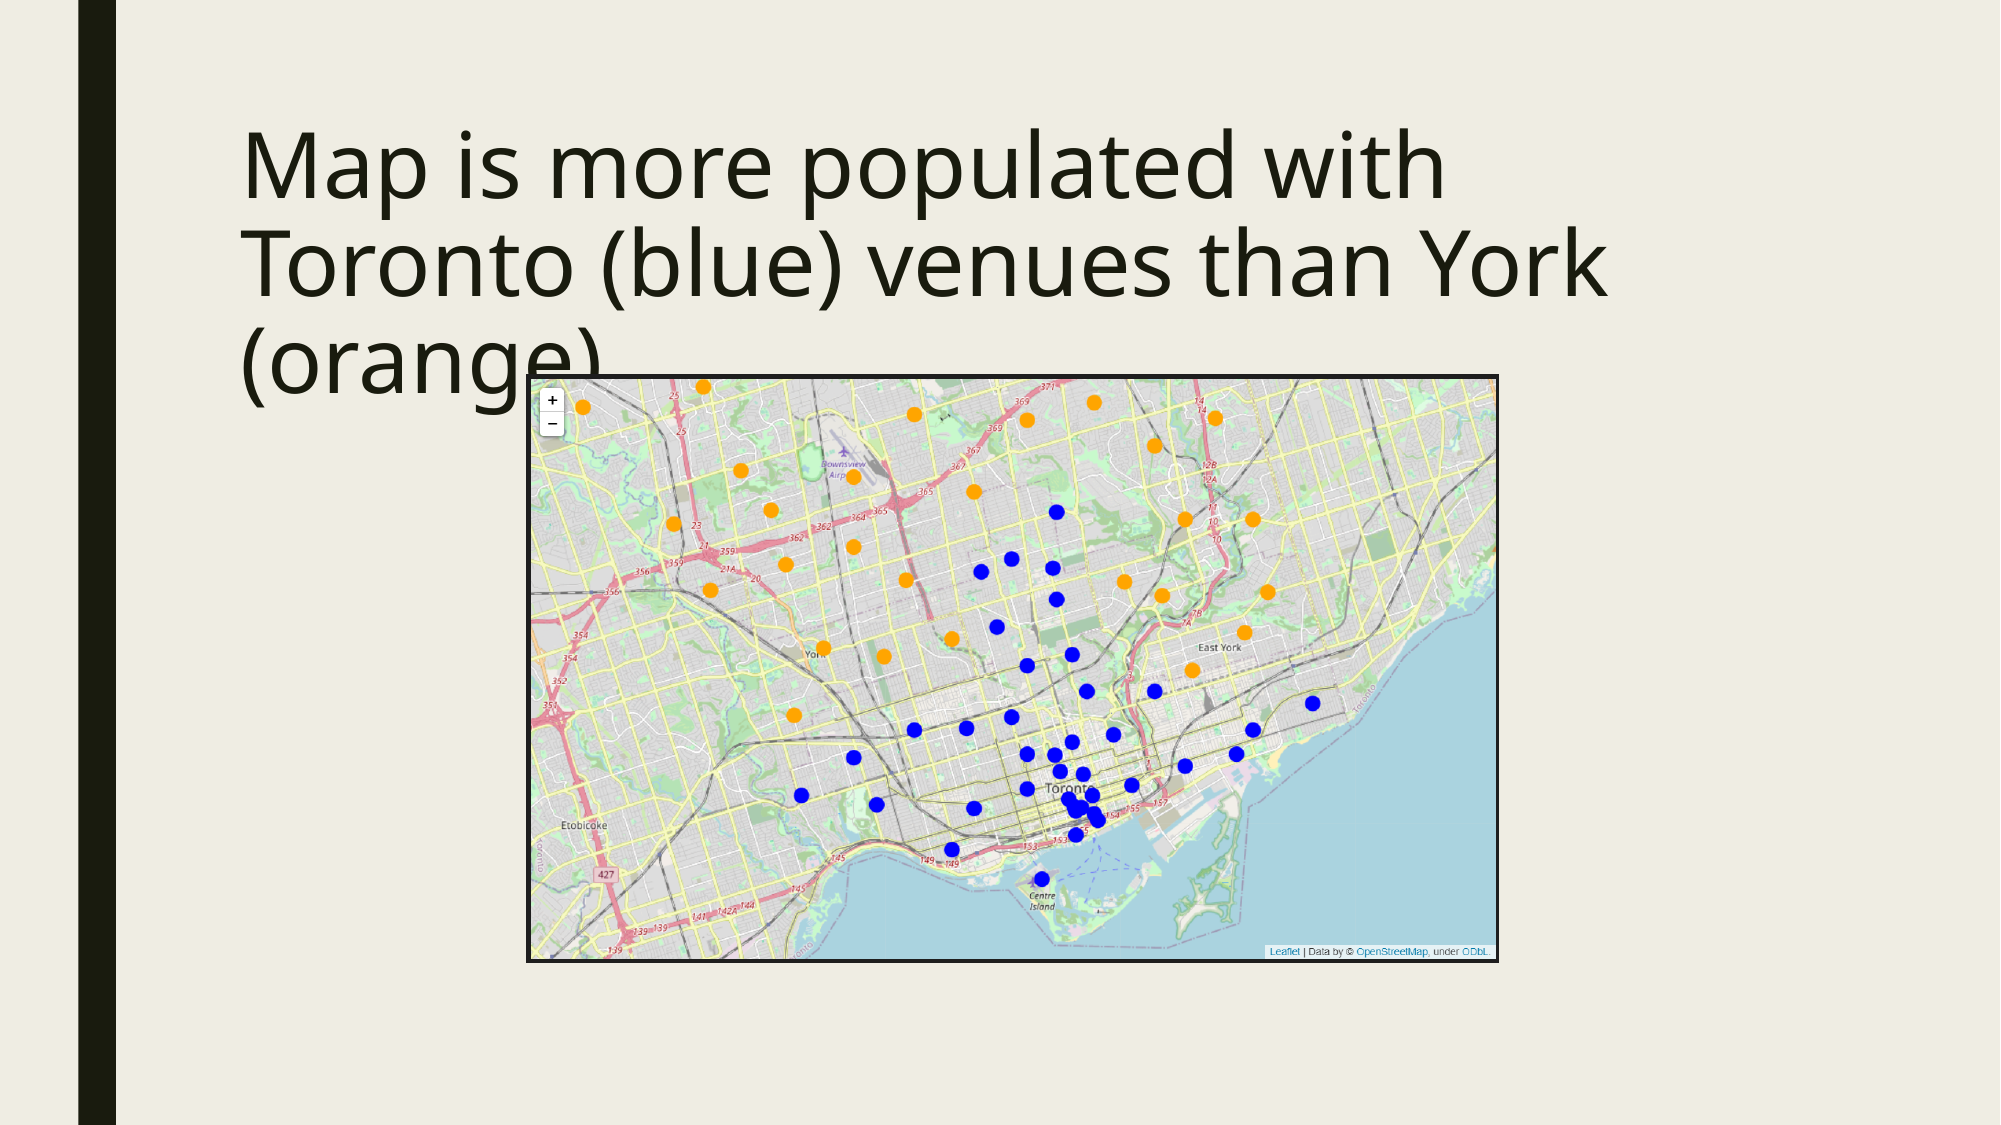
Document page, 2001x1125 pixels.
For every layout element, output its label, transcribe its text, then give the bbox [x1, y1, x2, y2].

title Map is more populated with Toronto (blue) venues than York (orange). [225, 112, 1800, 357]
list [525, 374, 1500, 963]
